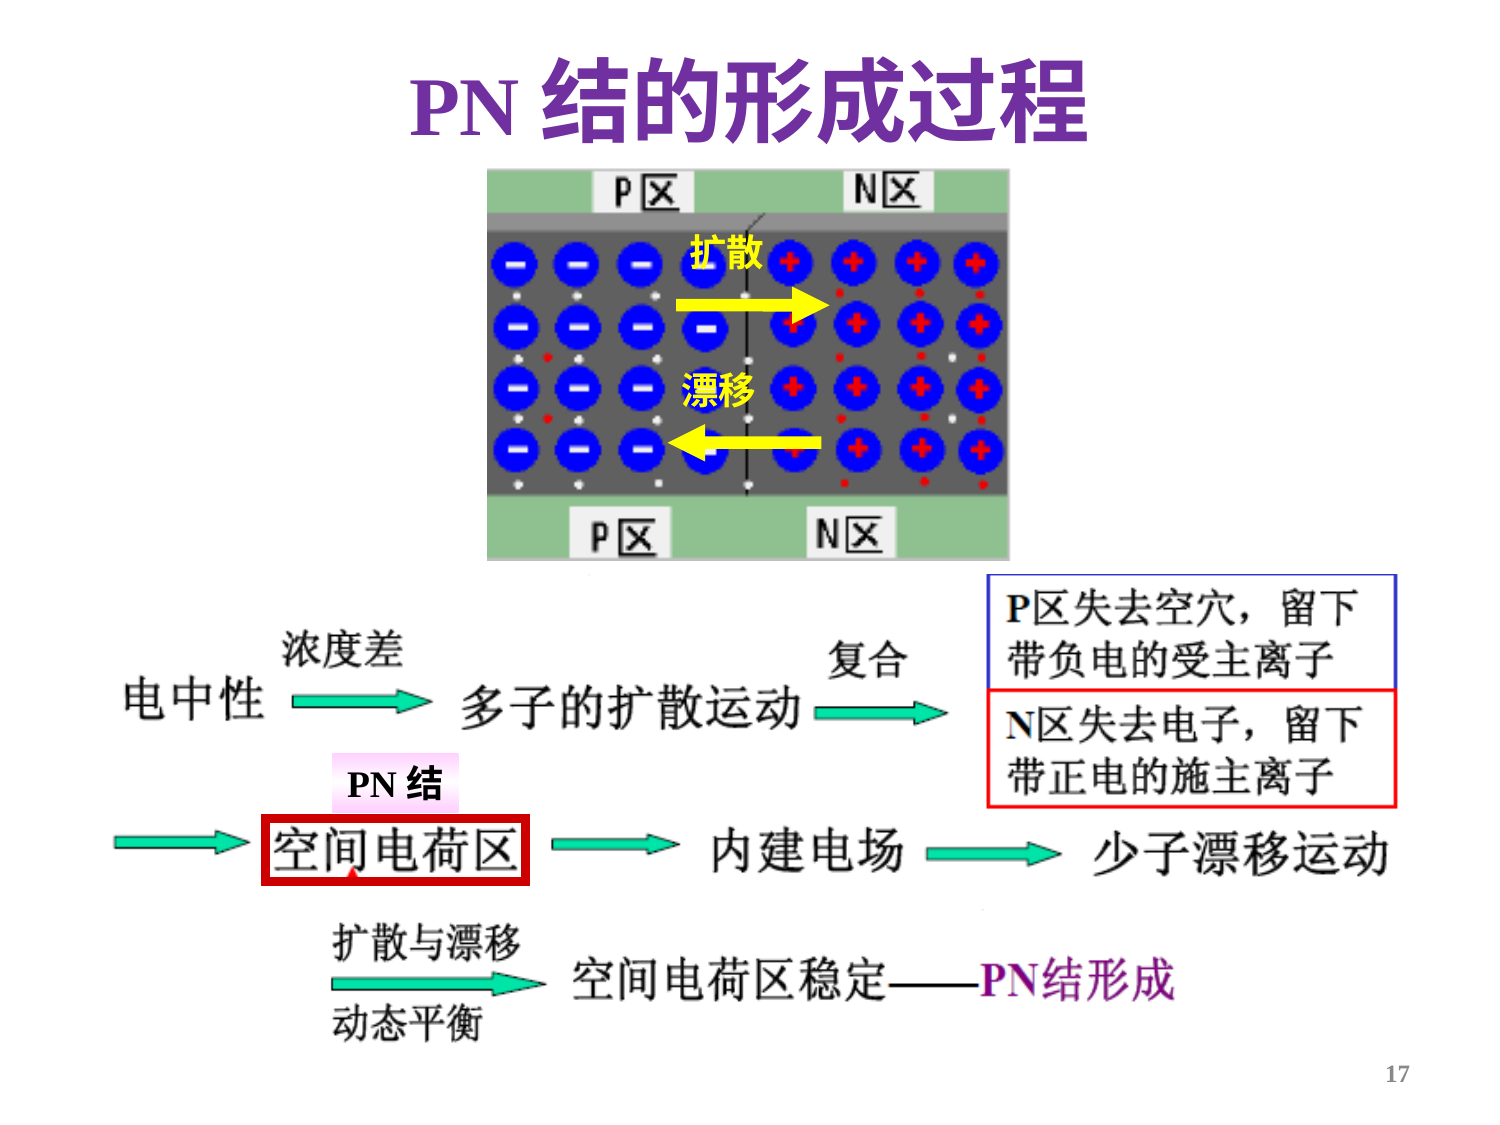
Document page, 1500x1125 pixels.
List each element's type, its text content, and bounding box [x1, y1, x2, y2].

text_box PN结的形成过程 [320, 4, 1180, 193]
picture [94, 573, 1412, 818]
picture [108, 822, 1394, 883]
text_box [664, 359, 822, 443]
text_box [672, 221, 830, 306]
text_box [319, 909, 1183, 1071]
slide_number 17 [1074, 1042, 1425, 1103]
picture [486, 167, 1014, 562]
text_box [265, 752, 526, 882]
